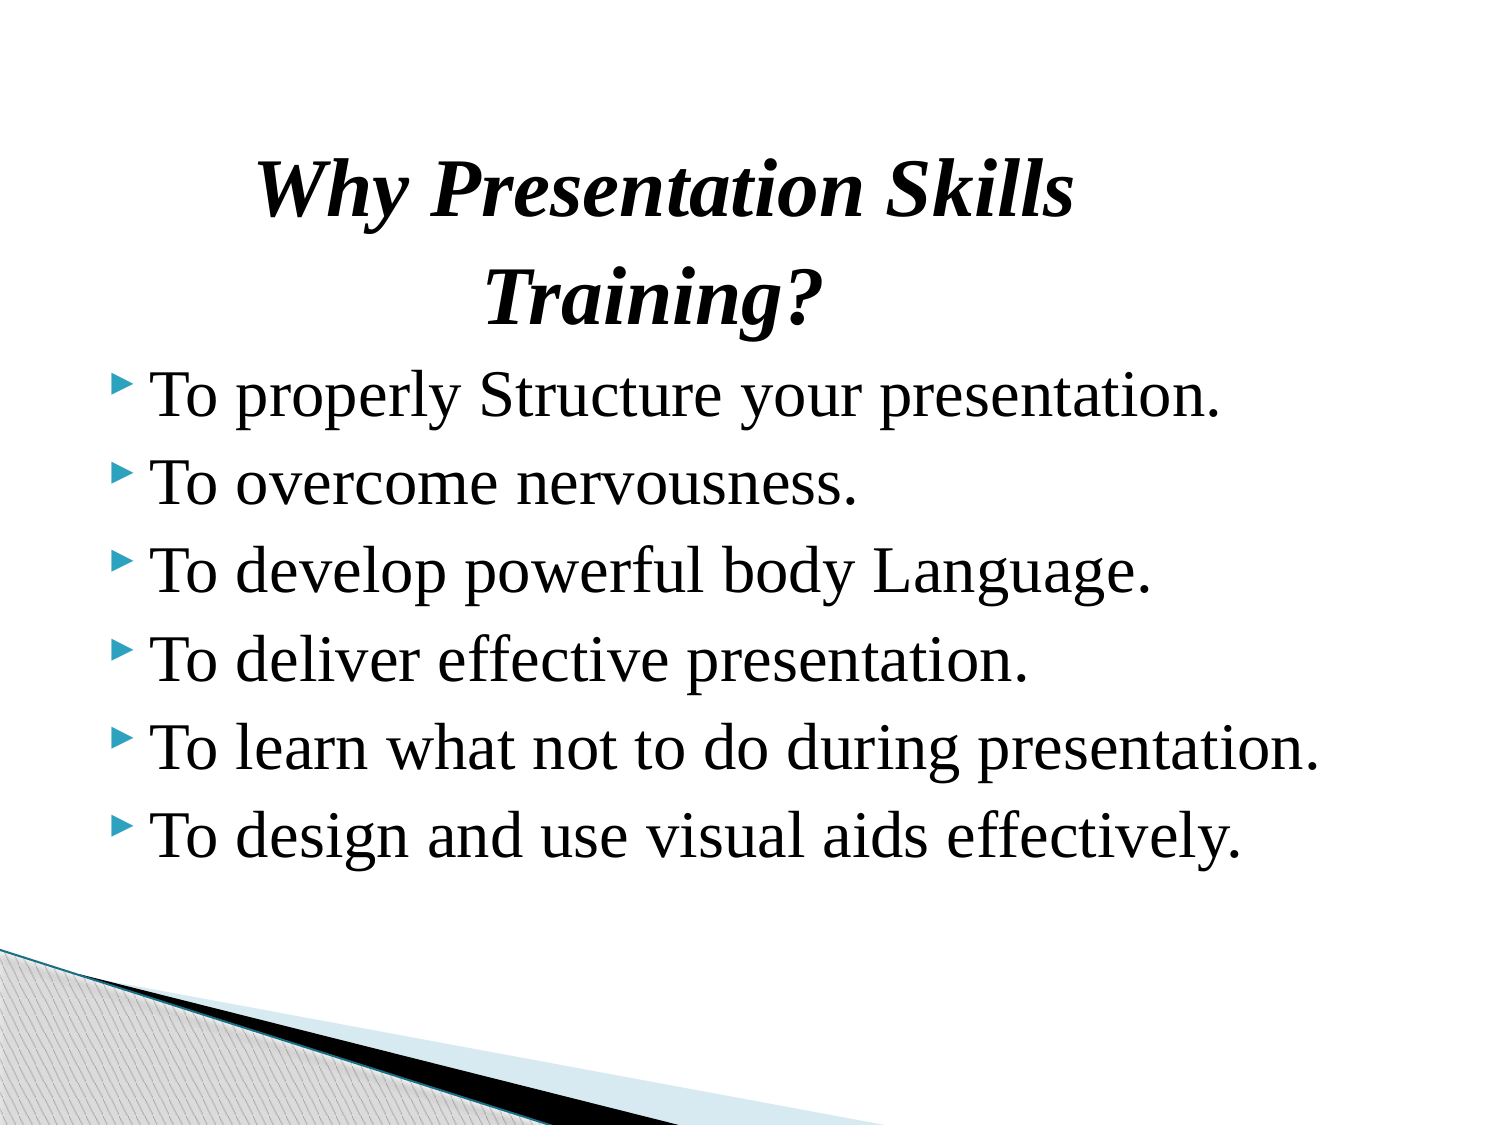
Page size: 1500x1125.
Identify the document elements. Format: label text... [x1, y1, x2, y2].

list Why Presentation Skills Training? To properly Structure your presentation. To overcome nervousness. To develop powerful body Language. To deliver effective presentation. To learn what not to do during presentation. To design and use visual aids effectively. [75, 125, 1425, 1005]
